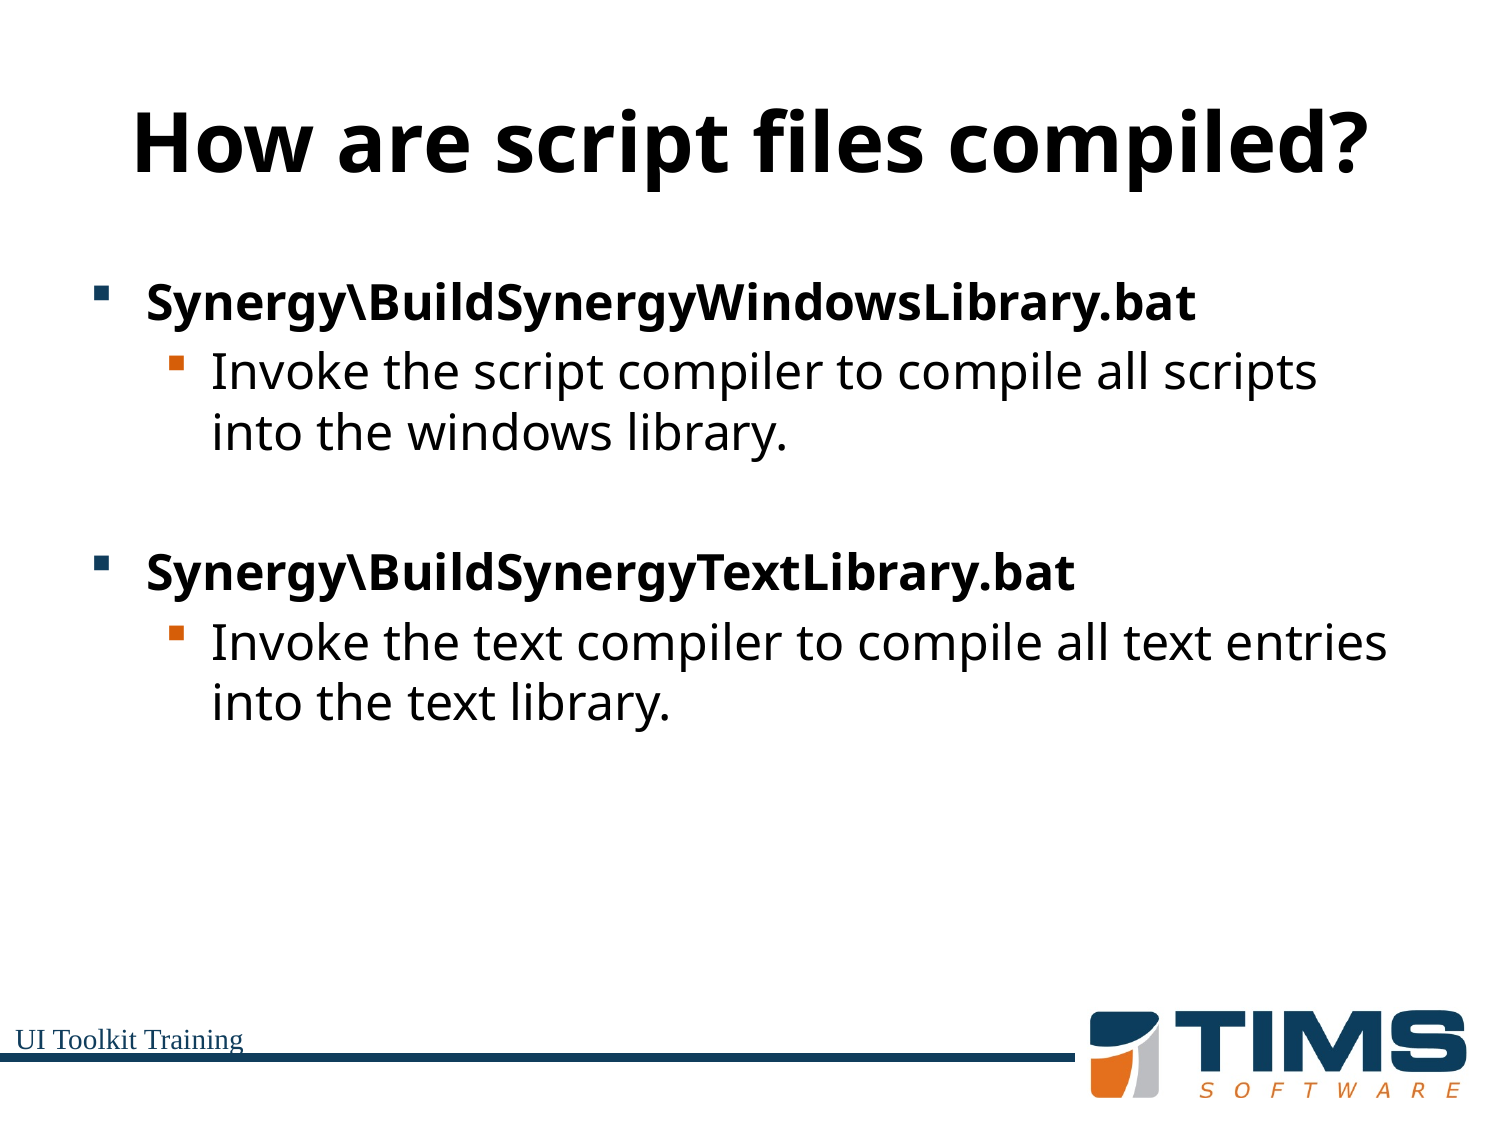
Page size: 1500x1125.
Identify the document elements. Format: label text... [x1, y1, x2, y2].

footer UI Toolkit Training [0, 1012, 650, 1088]
title How are script files compiled? [75, 45, 1425, 233]
list Synergy\BuildSynergyWindowsLibrary.bat Invoke the script compiler to compile all scripts into the windows library. Synergy\BuildSynergyTextLibrary.bat Invoke the text compiler to compile all text entries into the text library. [75, 262, 1425, 1005]
picture [1087, 1007, 1469, 1098]
